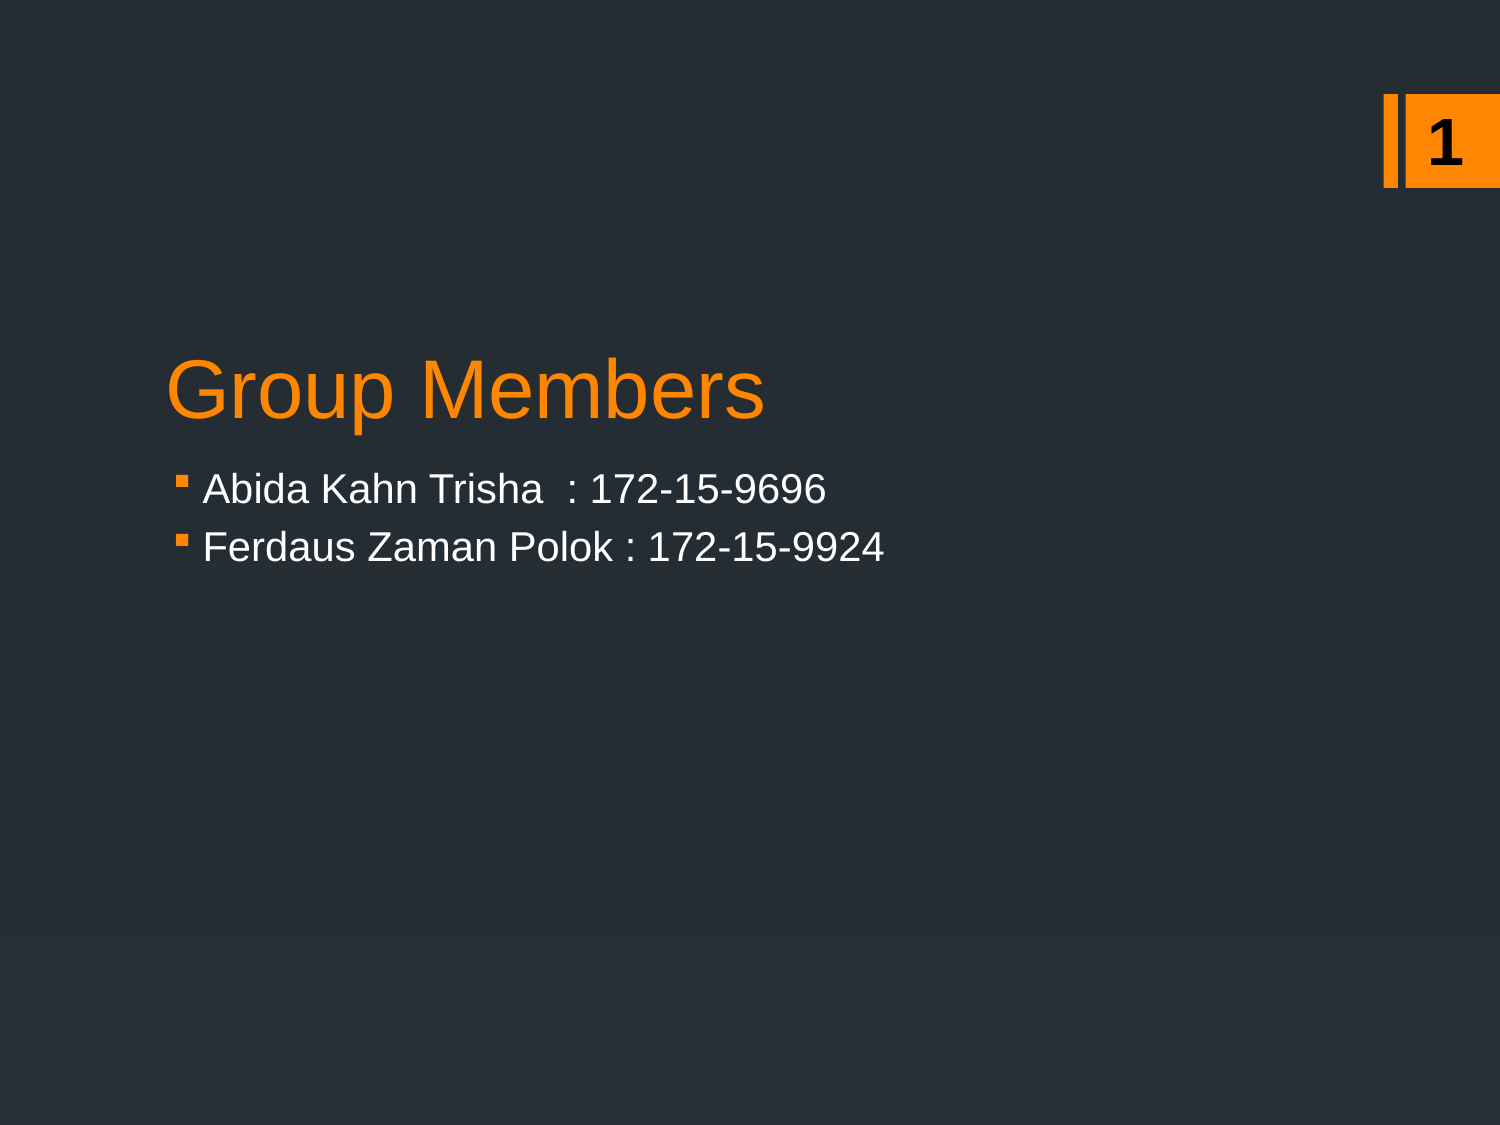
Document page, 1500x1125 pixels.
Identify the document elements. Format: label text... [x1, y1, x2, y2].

text_box 1 [1412, 91, 1488, 187]
title Group Members [150, 253, 1350, 443]
list Abida Kahn Trisha : 172-15-9696 Ferdaus Zaman Polok : 172-15-9924 [150, 454, 1350, 1035]
